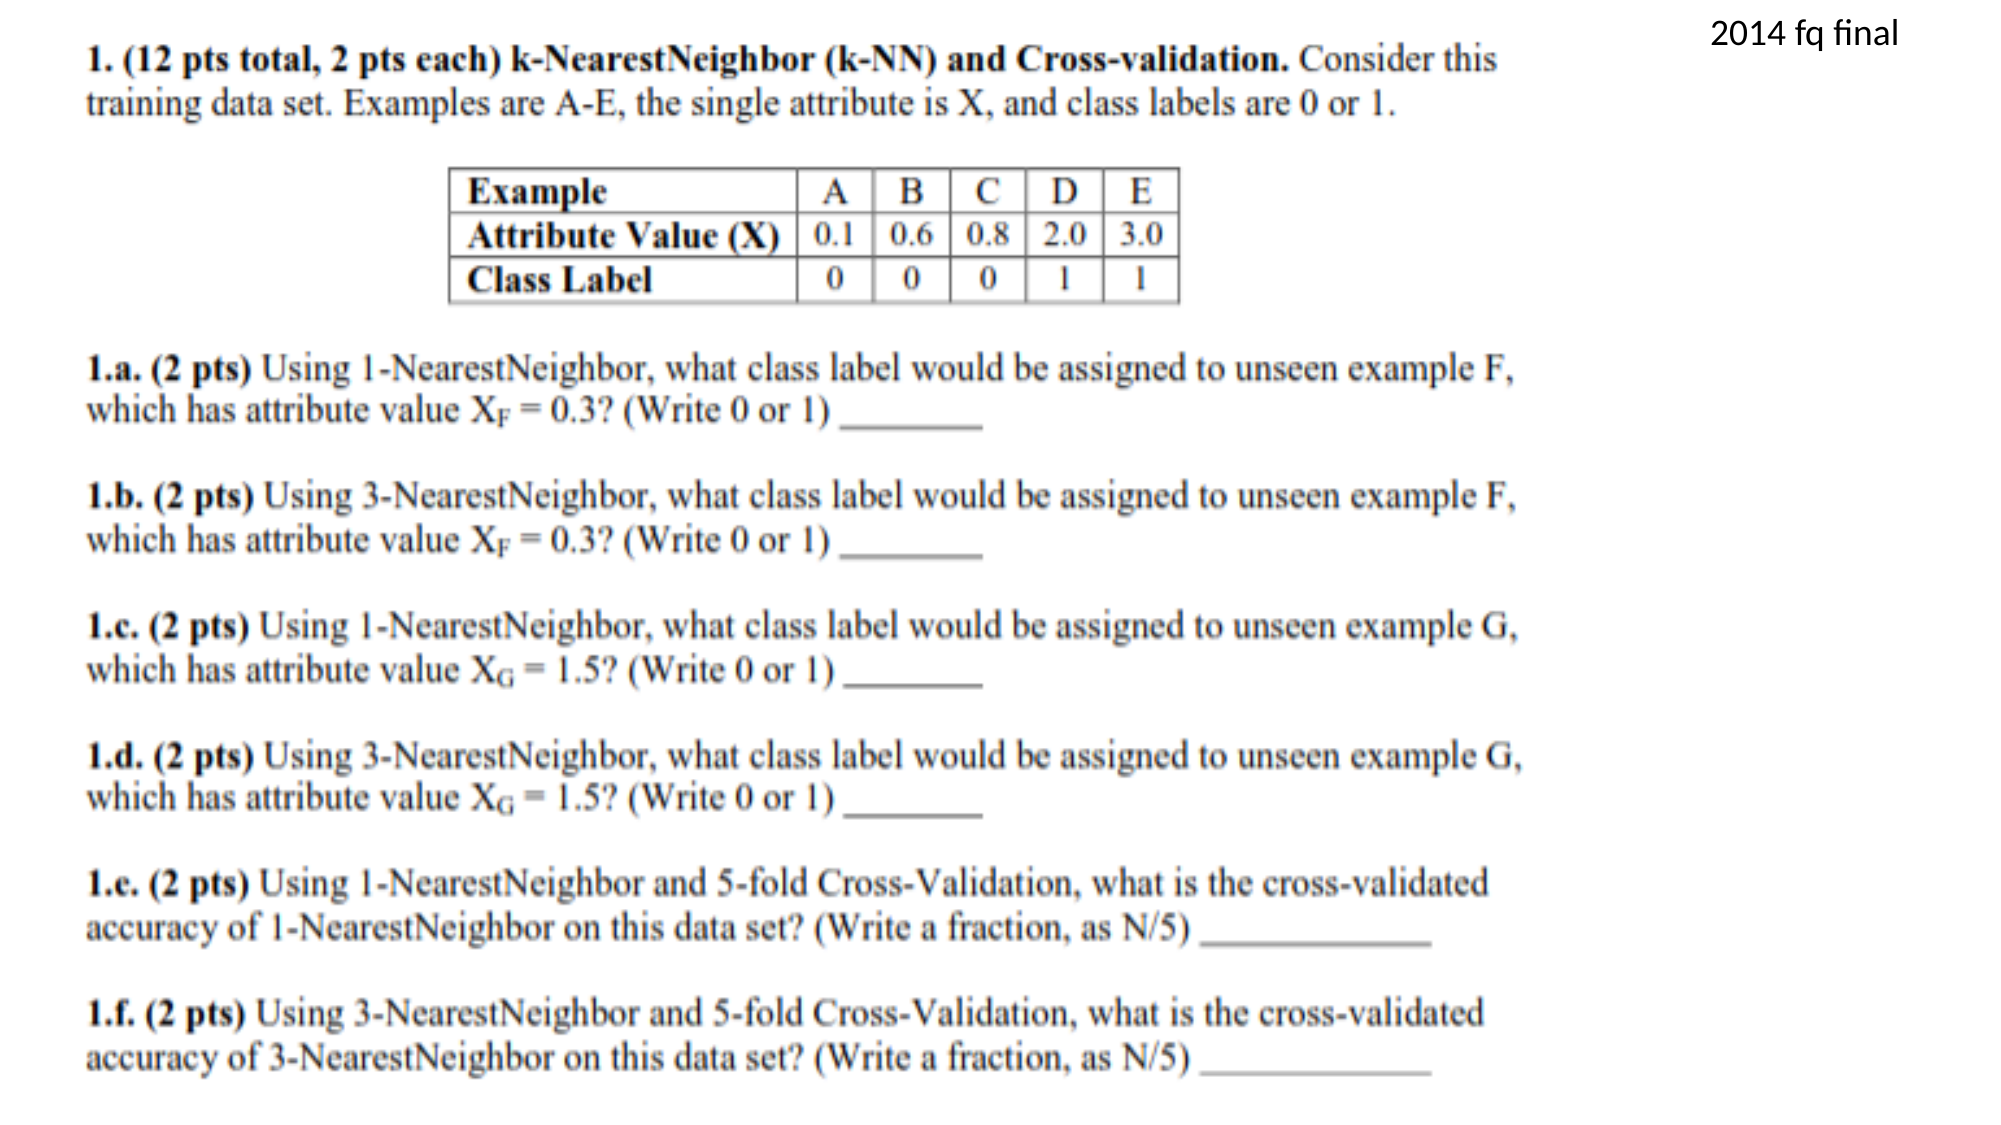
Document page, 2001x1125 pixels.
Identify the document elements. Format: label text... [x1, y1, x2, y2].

text_box 2014 fq final [1579, 0, 2000, 61]
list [10, 12, 1586, 1108]
